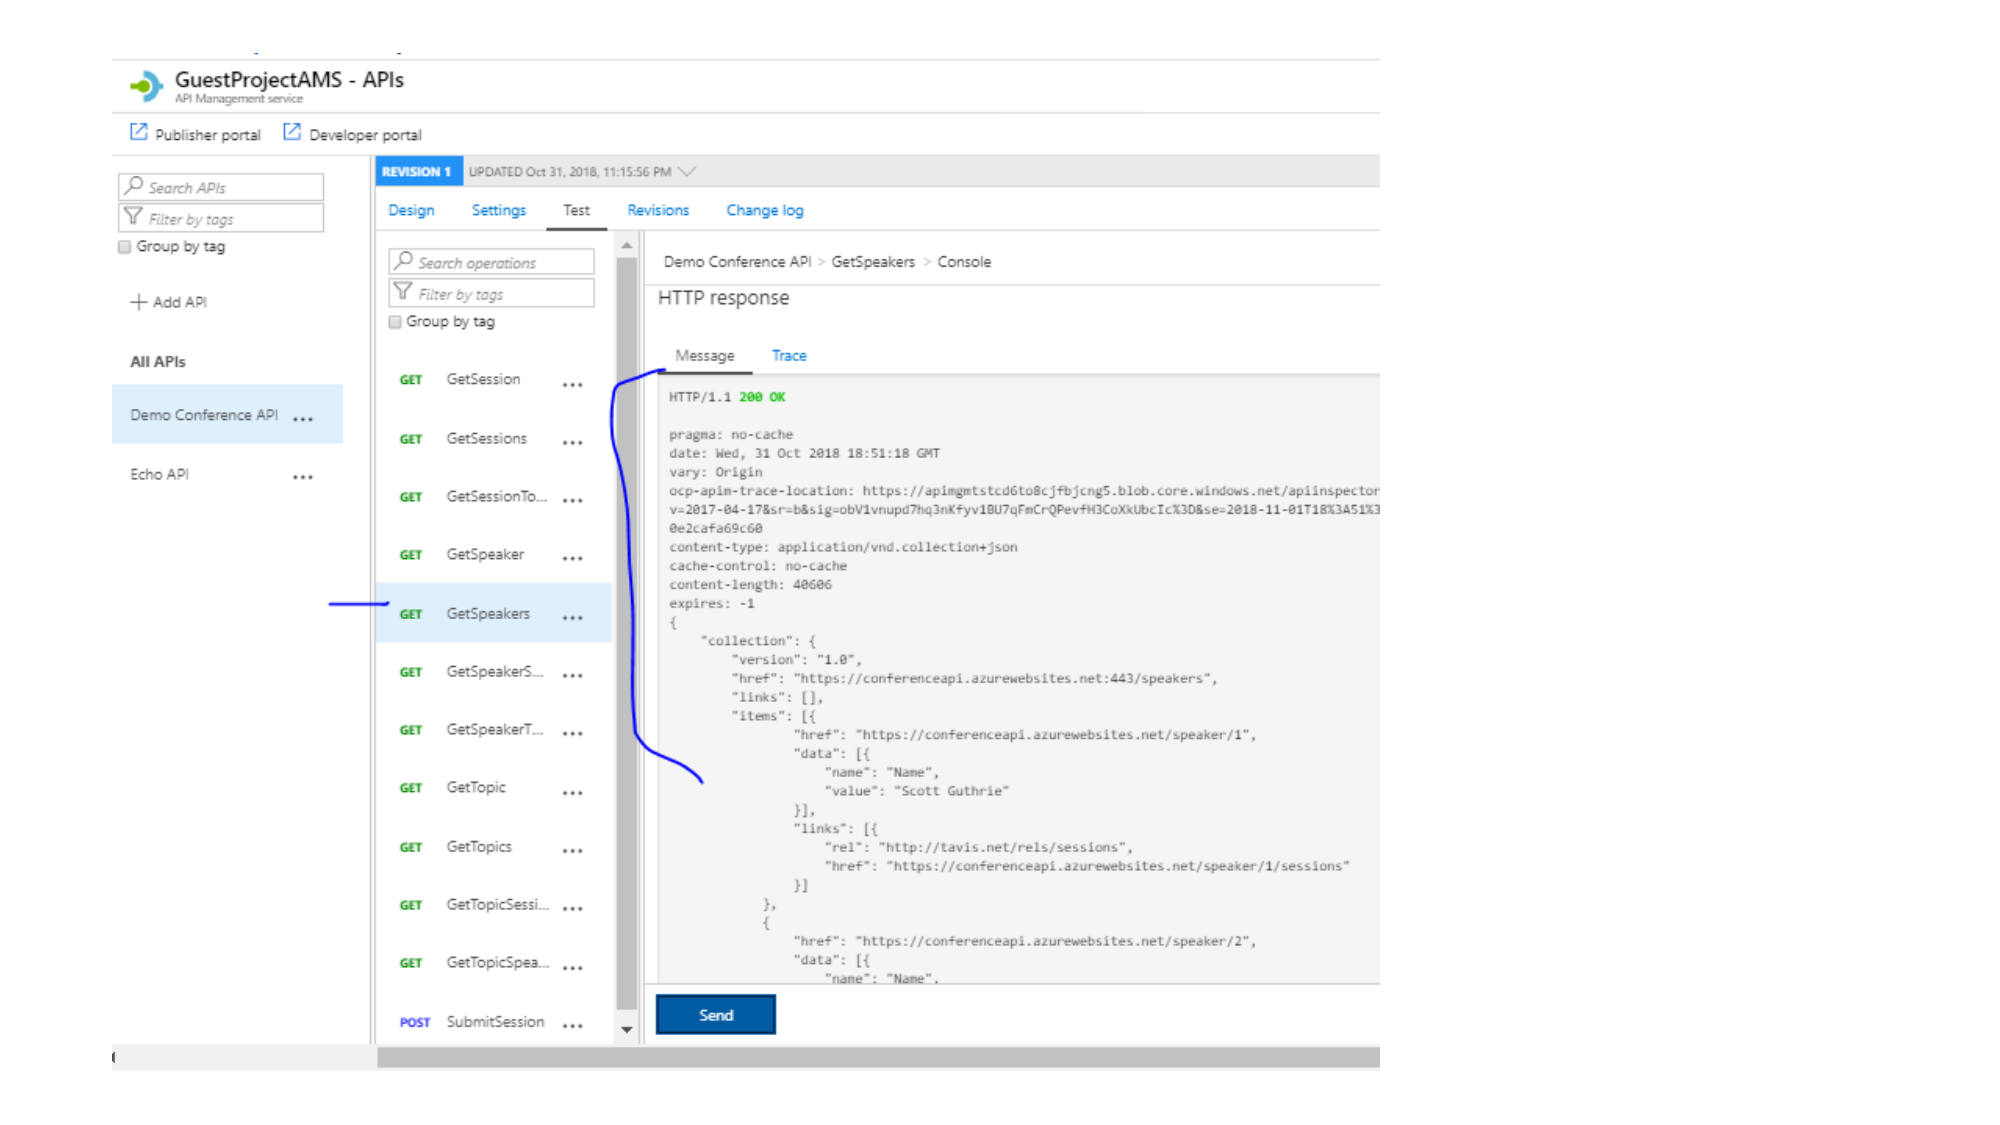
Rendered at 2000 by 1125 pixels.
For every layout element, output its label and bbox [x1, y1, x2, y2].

picture [112, 53, 1380, 1072]
